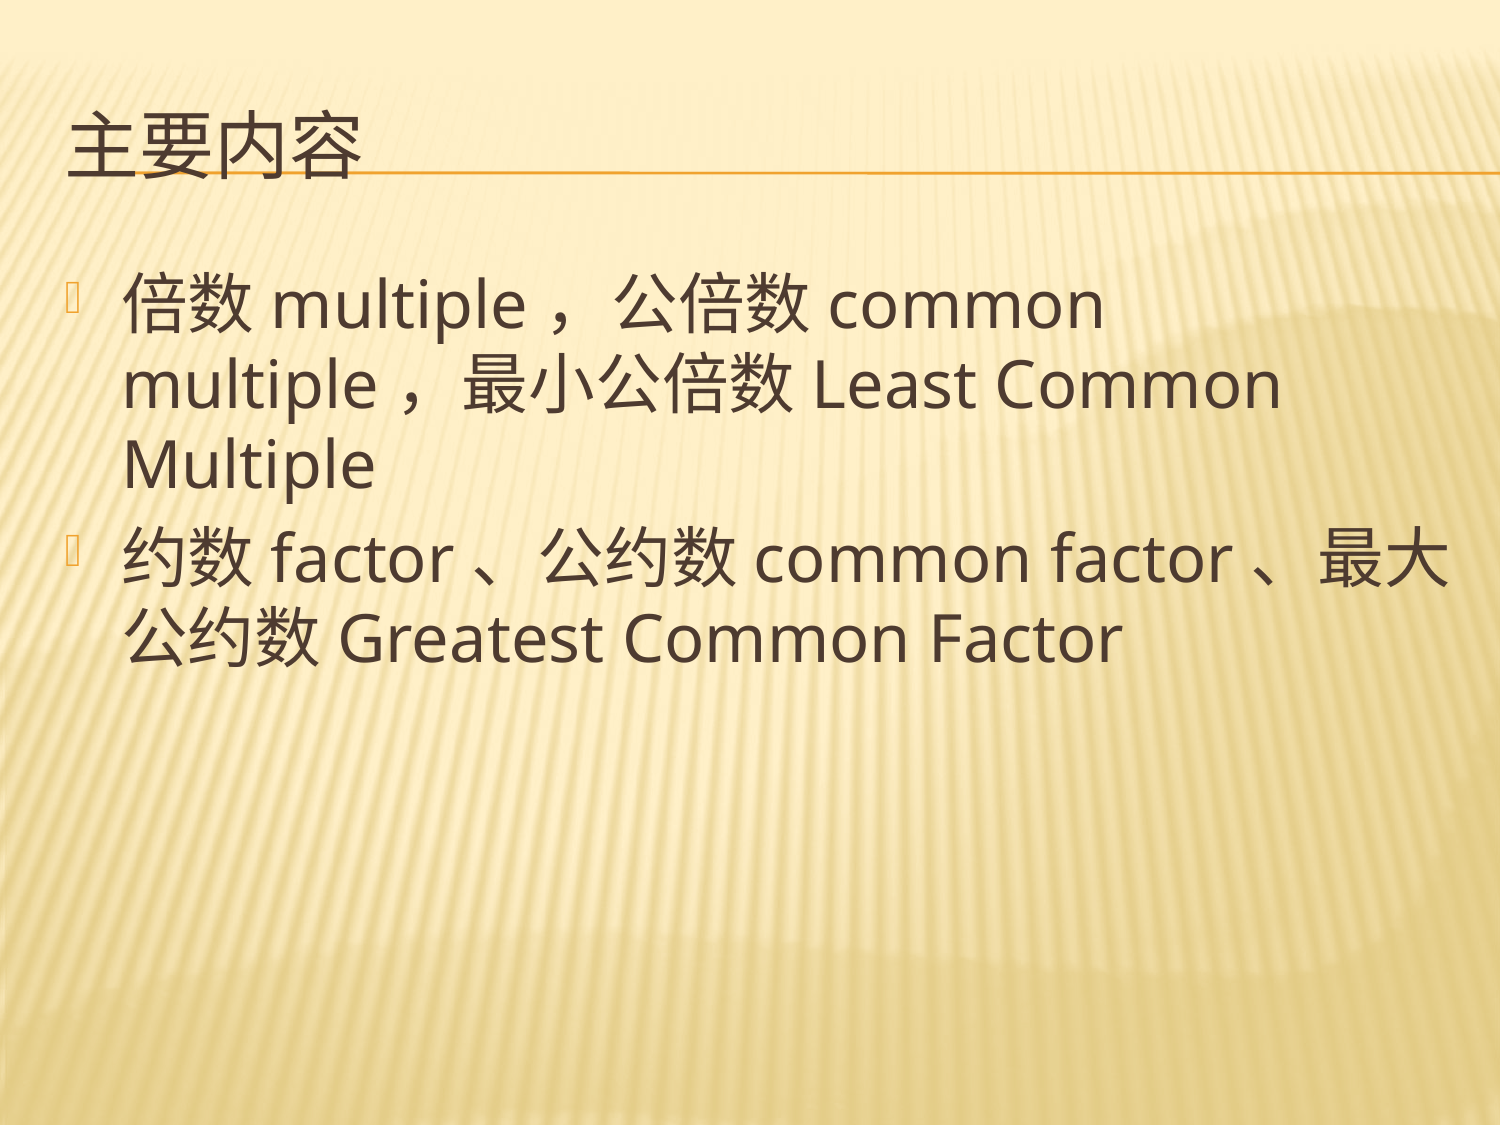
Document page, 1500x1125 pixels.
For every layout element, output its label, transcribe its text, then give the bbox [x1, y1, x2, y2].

list 倍数multiple，公倍数common multiple，最小公倍数Least Common Multiple 约数factor、公约数common factor、最大公约数Greatest Common Factor [50, 254, 1475, 998]
title 主要内容 [50, 75, 1475, 213]
